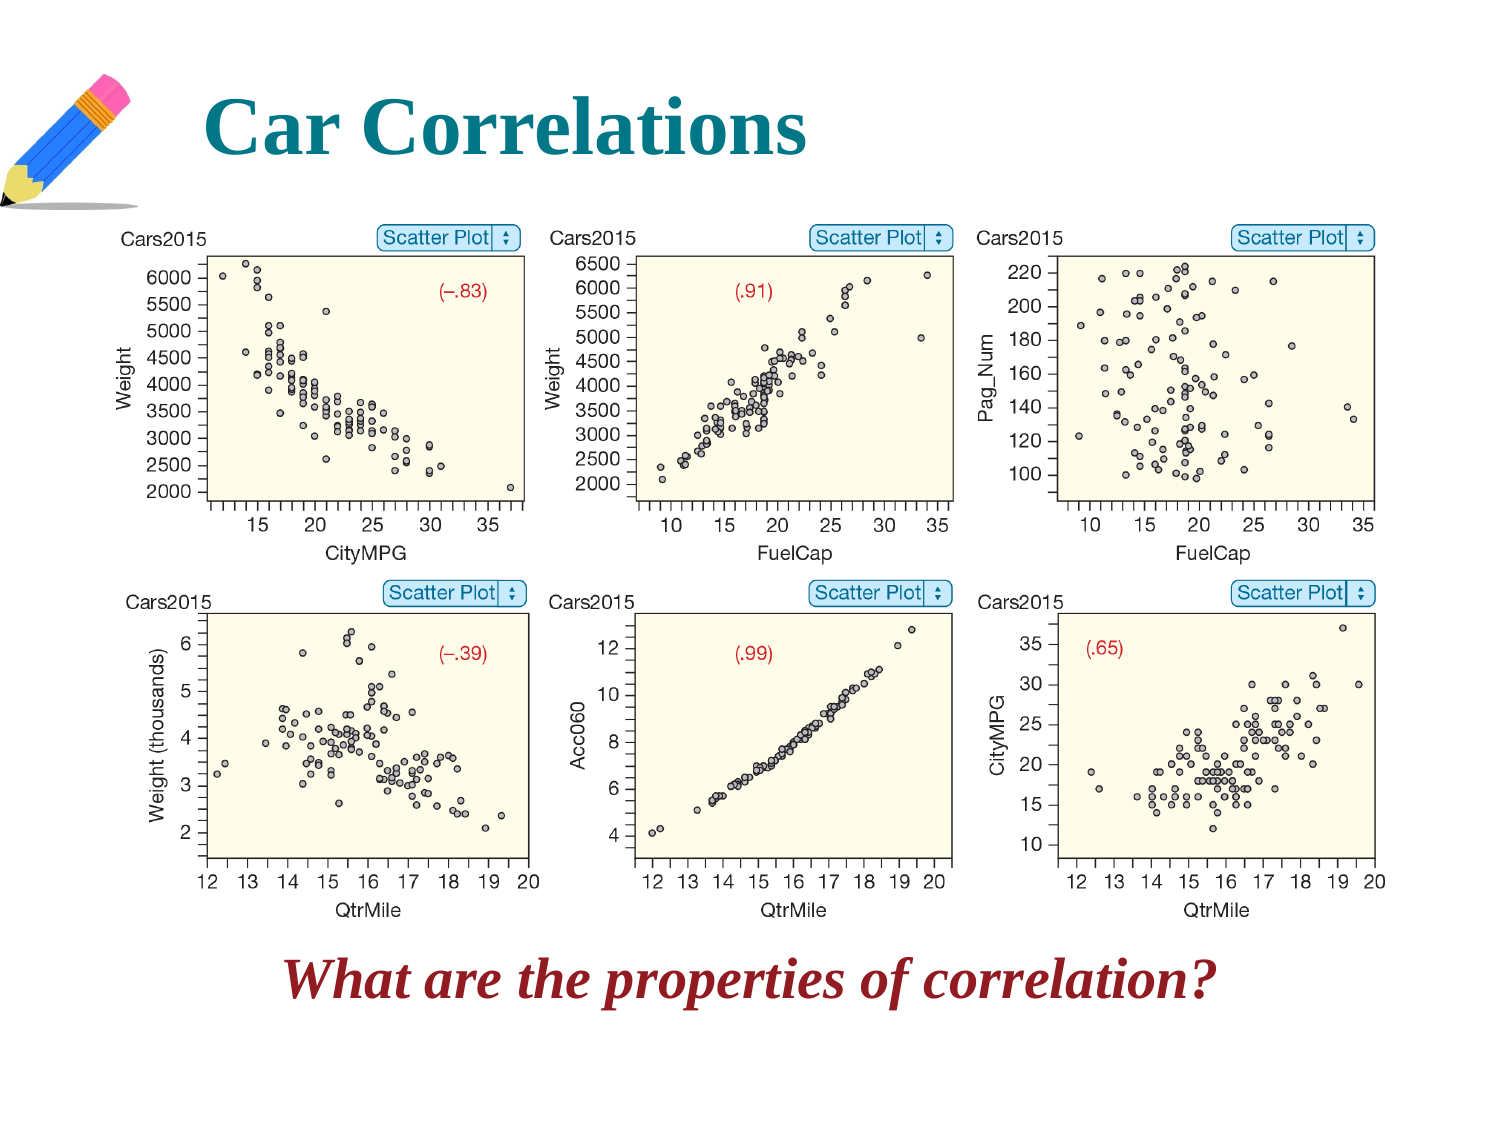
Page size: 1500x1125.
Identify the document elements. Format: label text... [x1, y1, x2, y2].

picture [0, 74, 138, 210]
list What are the properties of correlation? [172, 940, 1328, 1025]
title Car Correlations [187, 75, 1447, 263]
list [114, 224, 1386, 921]
